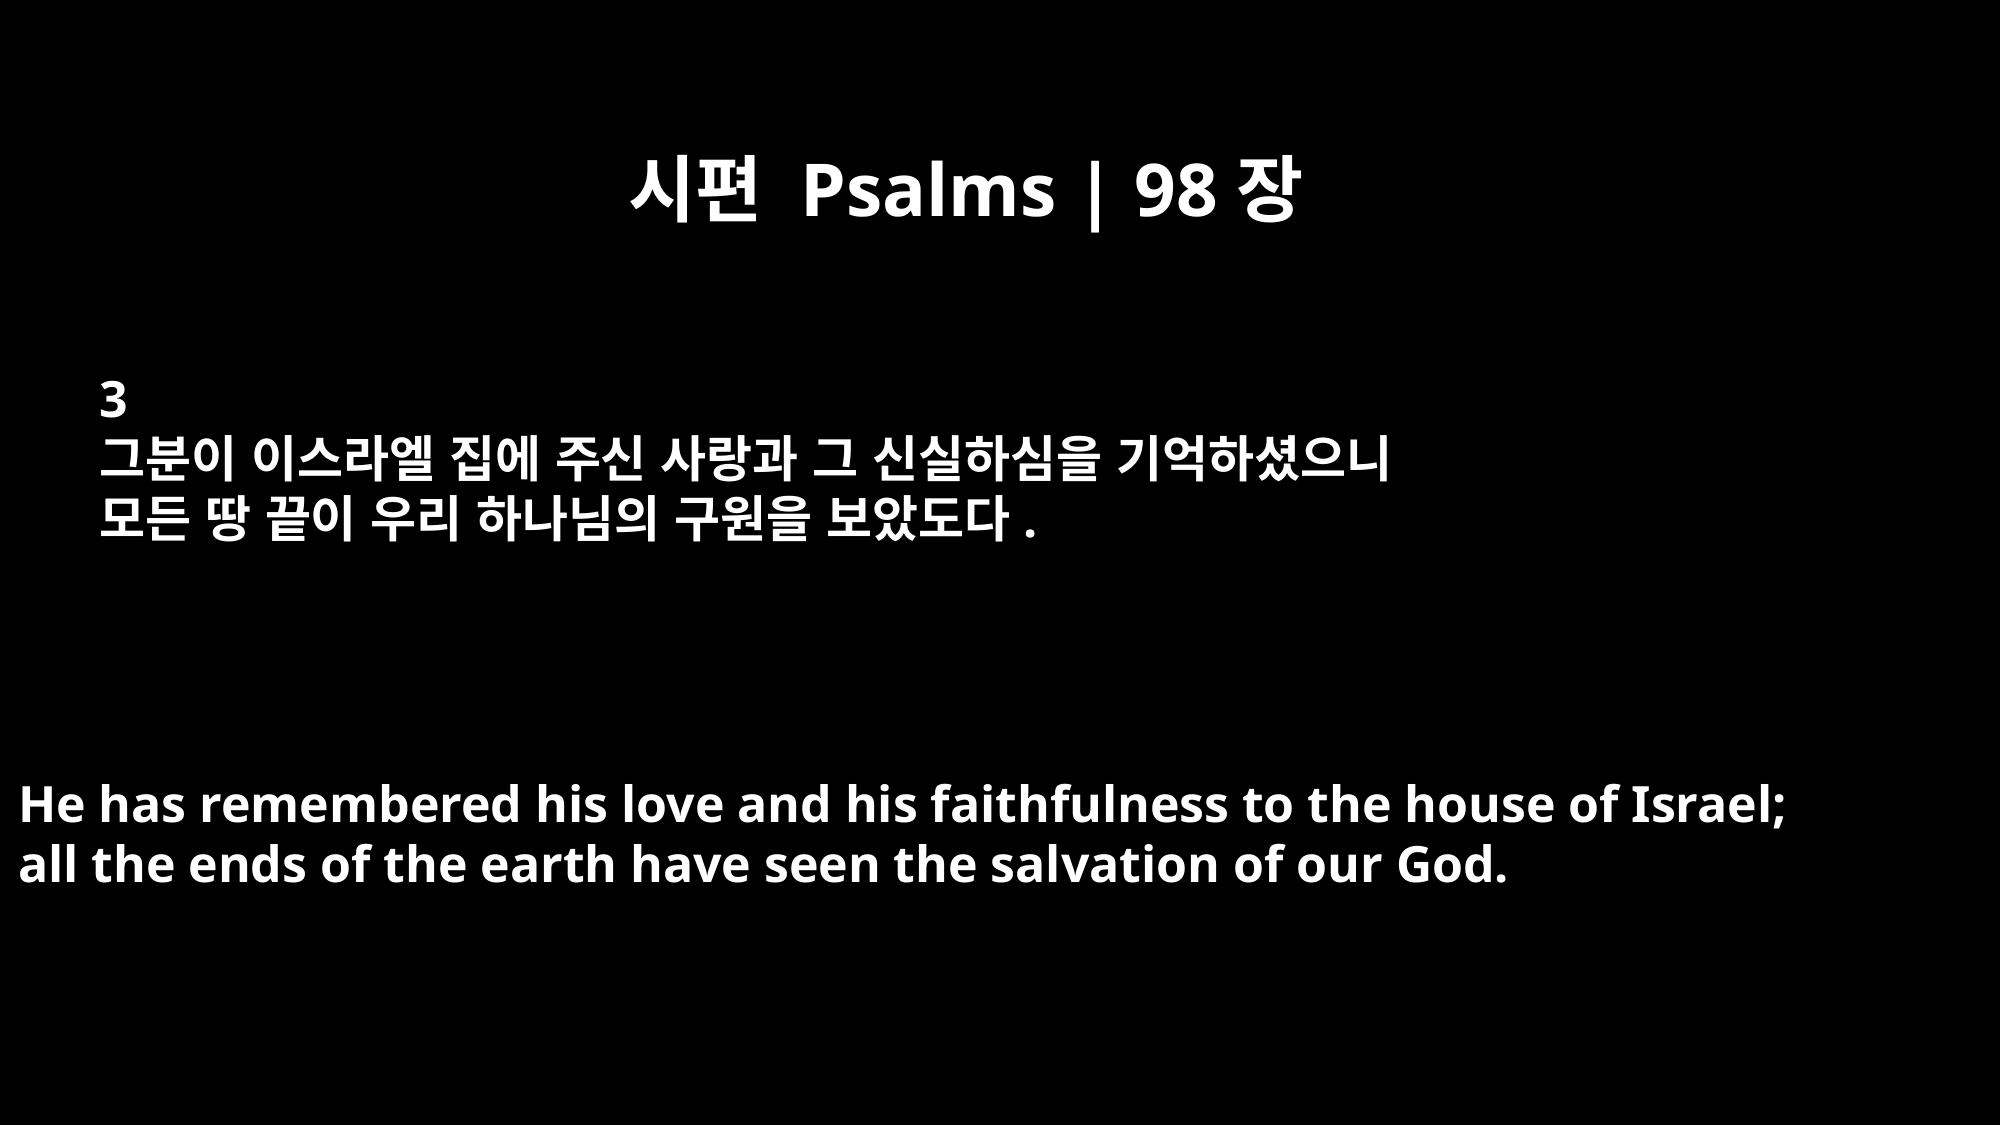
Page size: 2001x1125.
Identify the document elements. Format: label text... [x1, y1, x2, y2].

text_box 3 그분이 이스라엘 집에 주신 사랑과 그 신실하심을 기억하셨으니 모든 땅 끝이 우리 하나님의 구원을 보았도다. [84, 359, 1423, 555]
text_box 시편 Psalms | 98장 [613, 136, 1319, 239]
text_box He has remembered his love and his faithfulness to the house of Israel; all the ends of the earth have seen the salvation of our God. [3, 764, 1803, 900]
